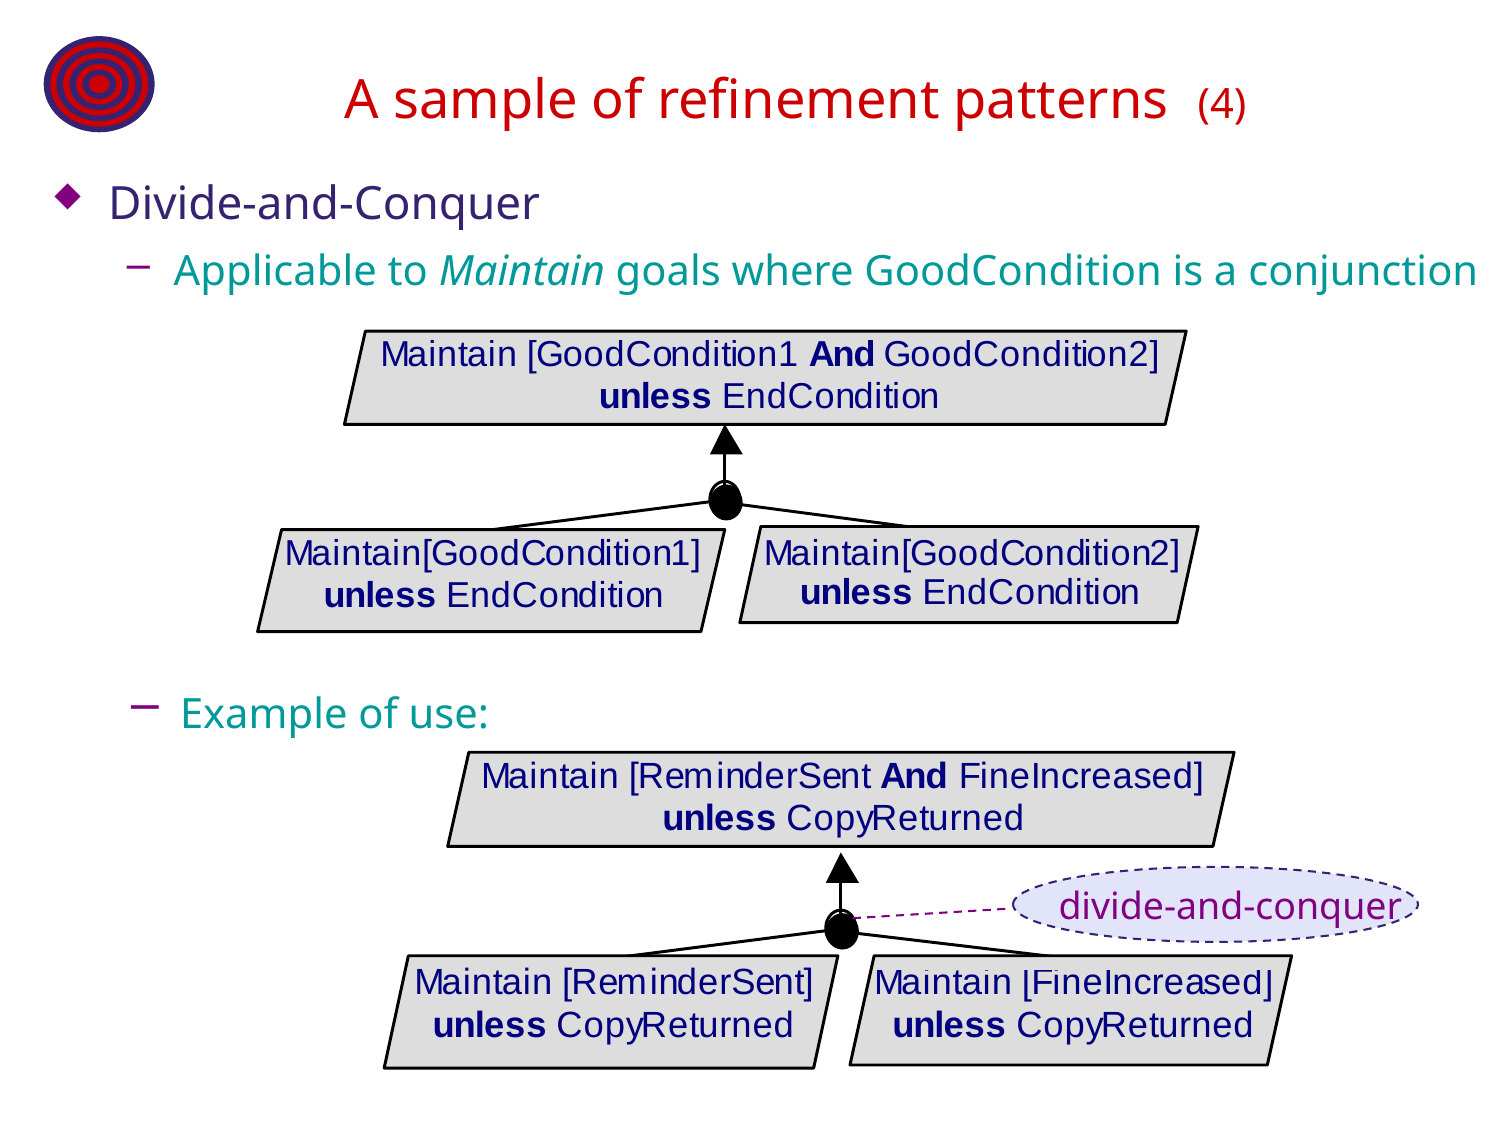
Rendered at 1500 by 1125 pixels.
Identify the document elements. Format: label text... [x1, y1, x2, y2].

title A sample of refinement patterns (4) [170, 21, 1421, 173]
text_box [44, 36, 155, 132]
text_box Example of use: [116, 671, 505, 746]
list Divide-and-Conquer Applicable to Maintain goals where GoodCondition is a conjunction [30, 118, 1500, 332]
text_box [251, 315, 1214, 662]
text_box divide-and-conquer [1340, 874, 1418, 935]
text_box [362, 739, 1335, 1090]
